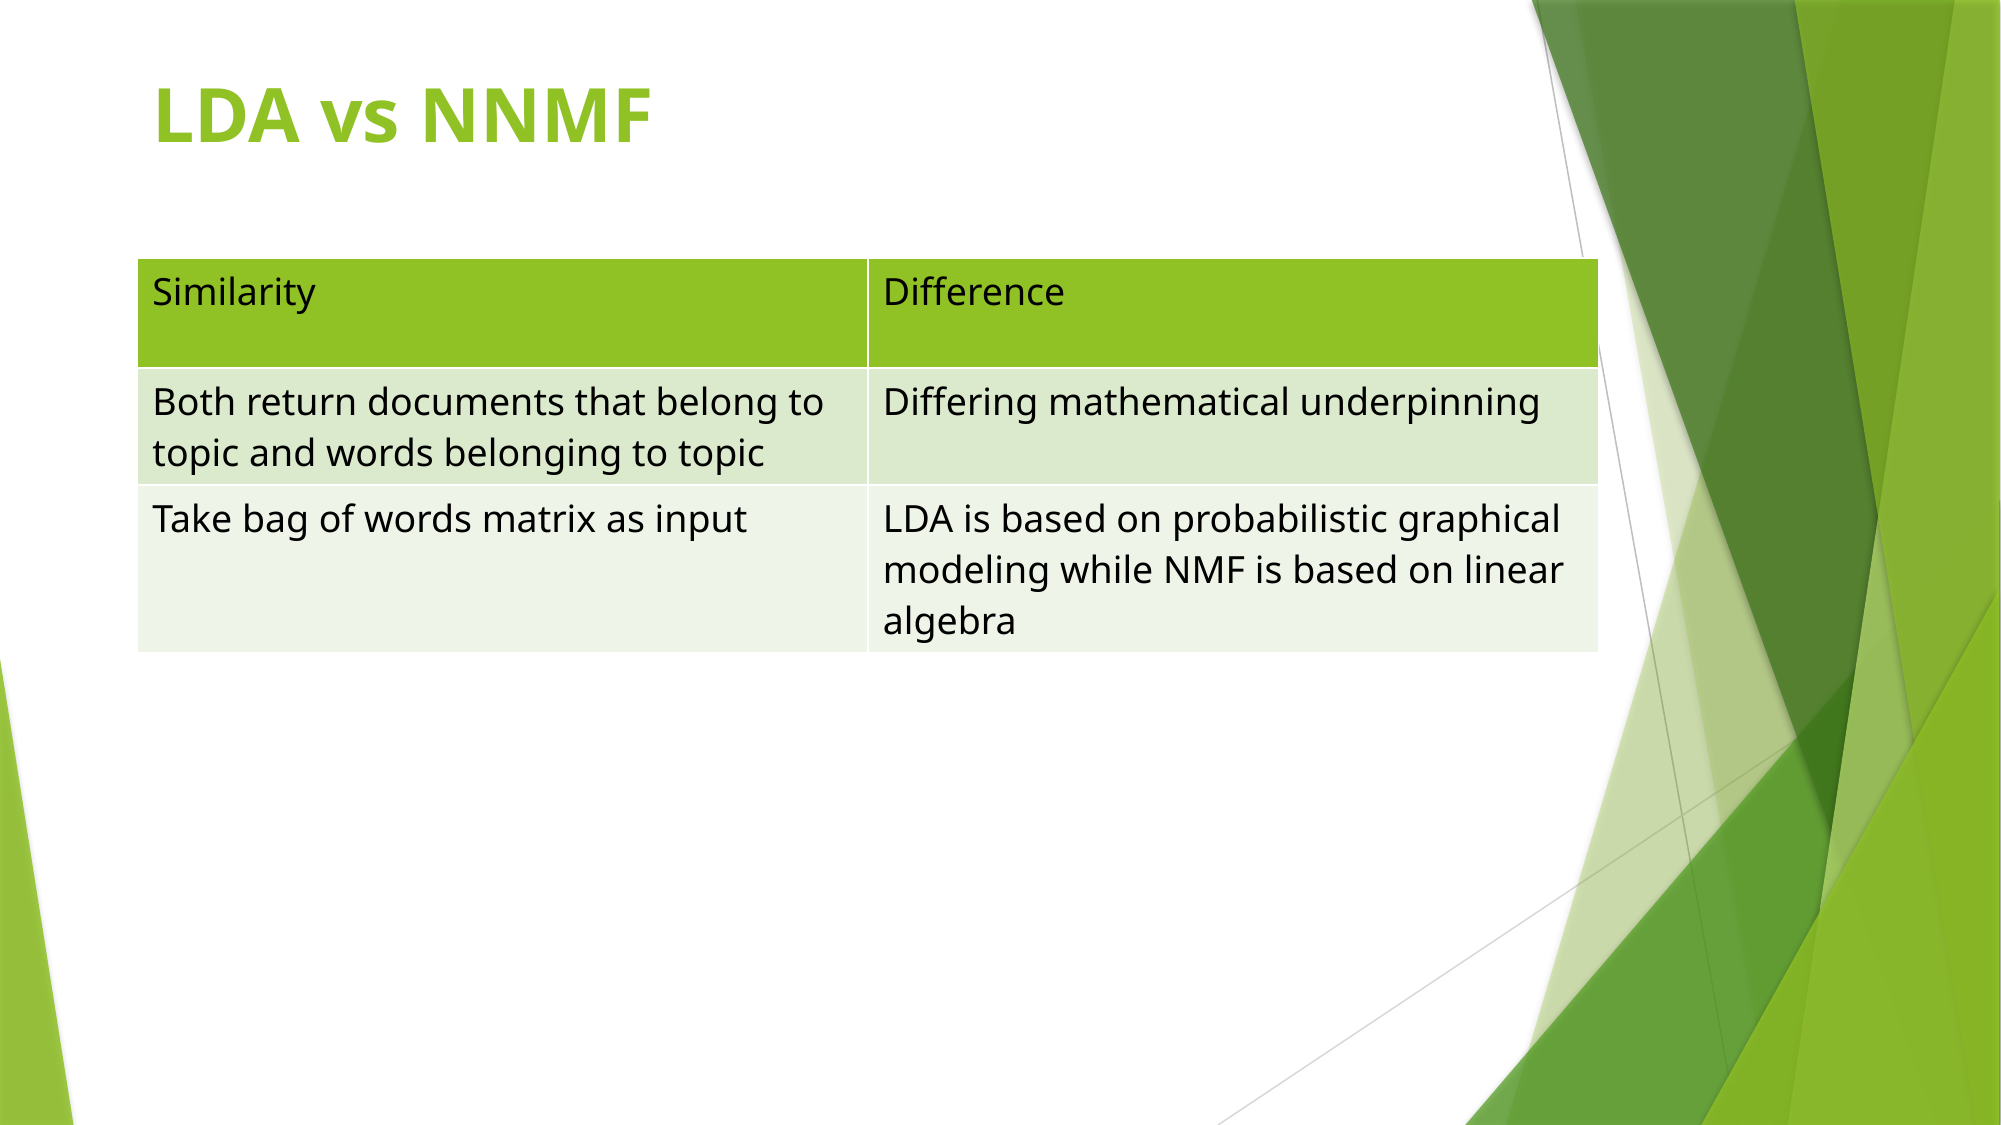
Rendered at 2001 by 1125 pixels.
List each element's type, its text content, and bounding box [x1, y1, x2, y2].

table_cell Take bag of words matrix as input [138, 486, 867, 652]
table_cell Differing mathematical underpinning [869, 369, 1598, 484]
table_cell LDA is based on probabilistic graphical modeling while NMF is based on linear algebra [869, 486, 1598, 652]
title LDA vs NNMF [137, 59, 1863, 278]
table_header Similarity [138, 259, 867, 367]
table_header Difference [869, 259, 1598, 367]
table_cell Both return documents that belong to topic and words belonging to topic [138, 369, 867, 484]
